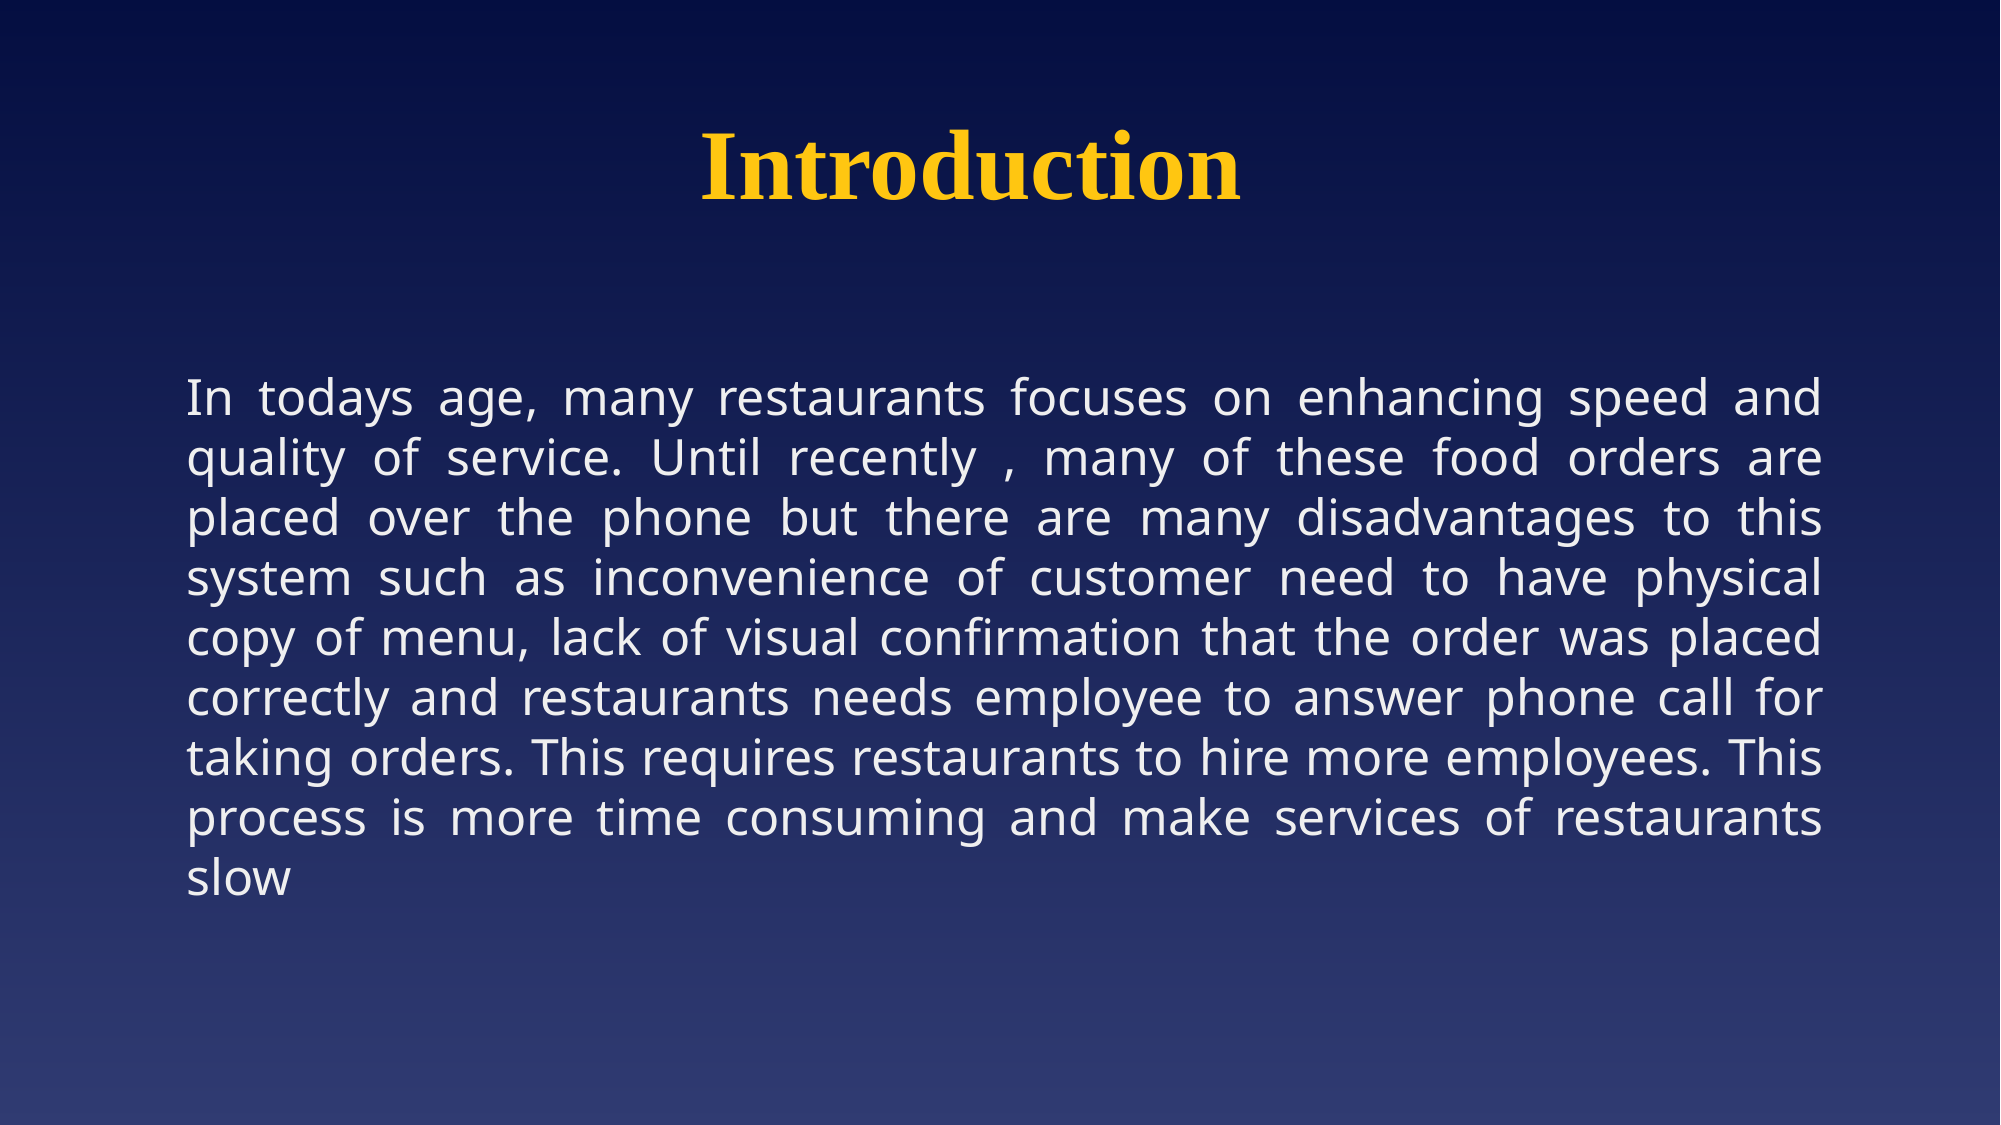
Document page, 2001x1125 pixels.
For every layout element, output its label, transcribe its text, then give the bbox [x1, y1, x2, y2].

list In todays age, many restaurants focuses on enhancing speed and quality of service. Until recently , many of these food orders are placed over the phone but there are many disadvantages to this system such as inconvenience of customer need to have physical copy of menu, lack of visual confirmation that the order was placed correctly and restaurants needs employee to answer phone call for taking orders. This requires restaurants to hire more employees. This process is more time consuming and make services of restaurants slow [166, 263, 1845, 1008]
title Introduction [108, 50, 1834, 269]
